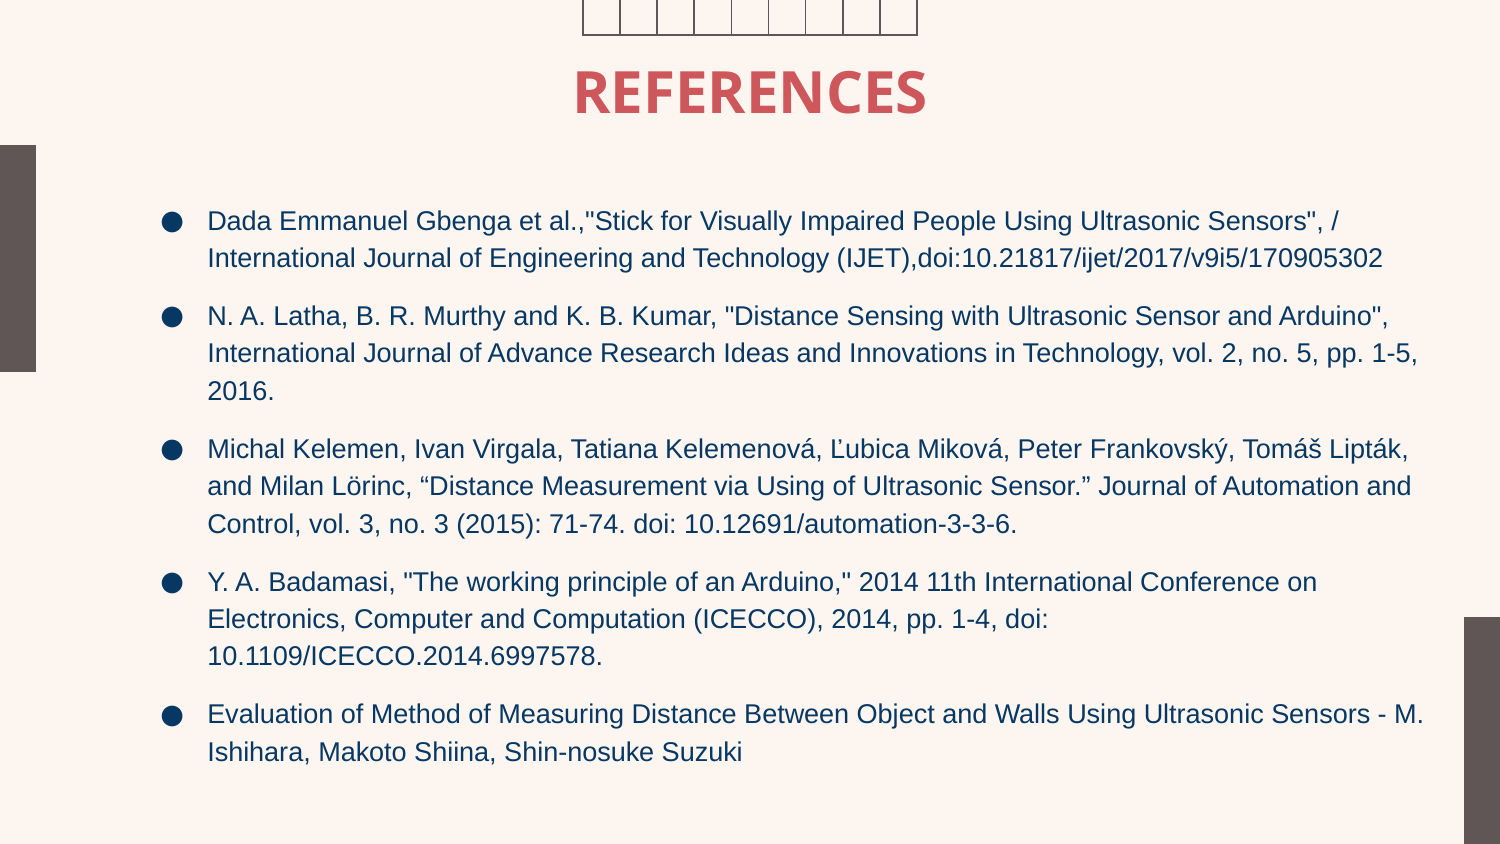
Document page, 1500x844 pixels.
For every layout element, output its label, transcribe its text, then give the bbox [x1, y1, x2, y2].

text_box Dada Emmanuel Gbenga et al.,"Stick for Visually Impaired People Using Ultrasonic Sensors", / International Journal of Engineering and Technology (IJET),doi:10.21817/ijet/2017/v9i5/170905302 N. A. Latha, B. R. Murthy and K. B. Kumar, "Distance Sensing with Ultrasonic Sensor and Arduino", International Journal of Advance Research Ideas and Innovations in Technology, vol. 2, no. 5, pp. 1-5, 2016. Michal Kelemen, Ivan Virgala, Tatiana Kelemenová, Ľubica Miková, Peter Frankovský, Tomáš Lipták, and Milan Lörinc, “Distance Measurement via Using of Ultrasonic Sensor.” Journal of Automation and Control, vol. 3, no. 3 (2015): 71-74. doi: 10.12691/automation-3-3-6. Y. A. Badamasi, "The working principle of an Arduino," 2014 11th International Conference on Electronics, Computer and Computation (ICECCO), 2014, pp. 1-4, doi: 10.1109/ICECCO.2014.6997578. Evaluation of Method of Measuring Distance Between Object and Walls Using Ultrasonic Sensors - M. Ishihara, Makoto Shiina, Shin-nosuke Suzuki [117, 115, 1447, 806]
text_box REFERENCES [117, 32, 1383, 115]
